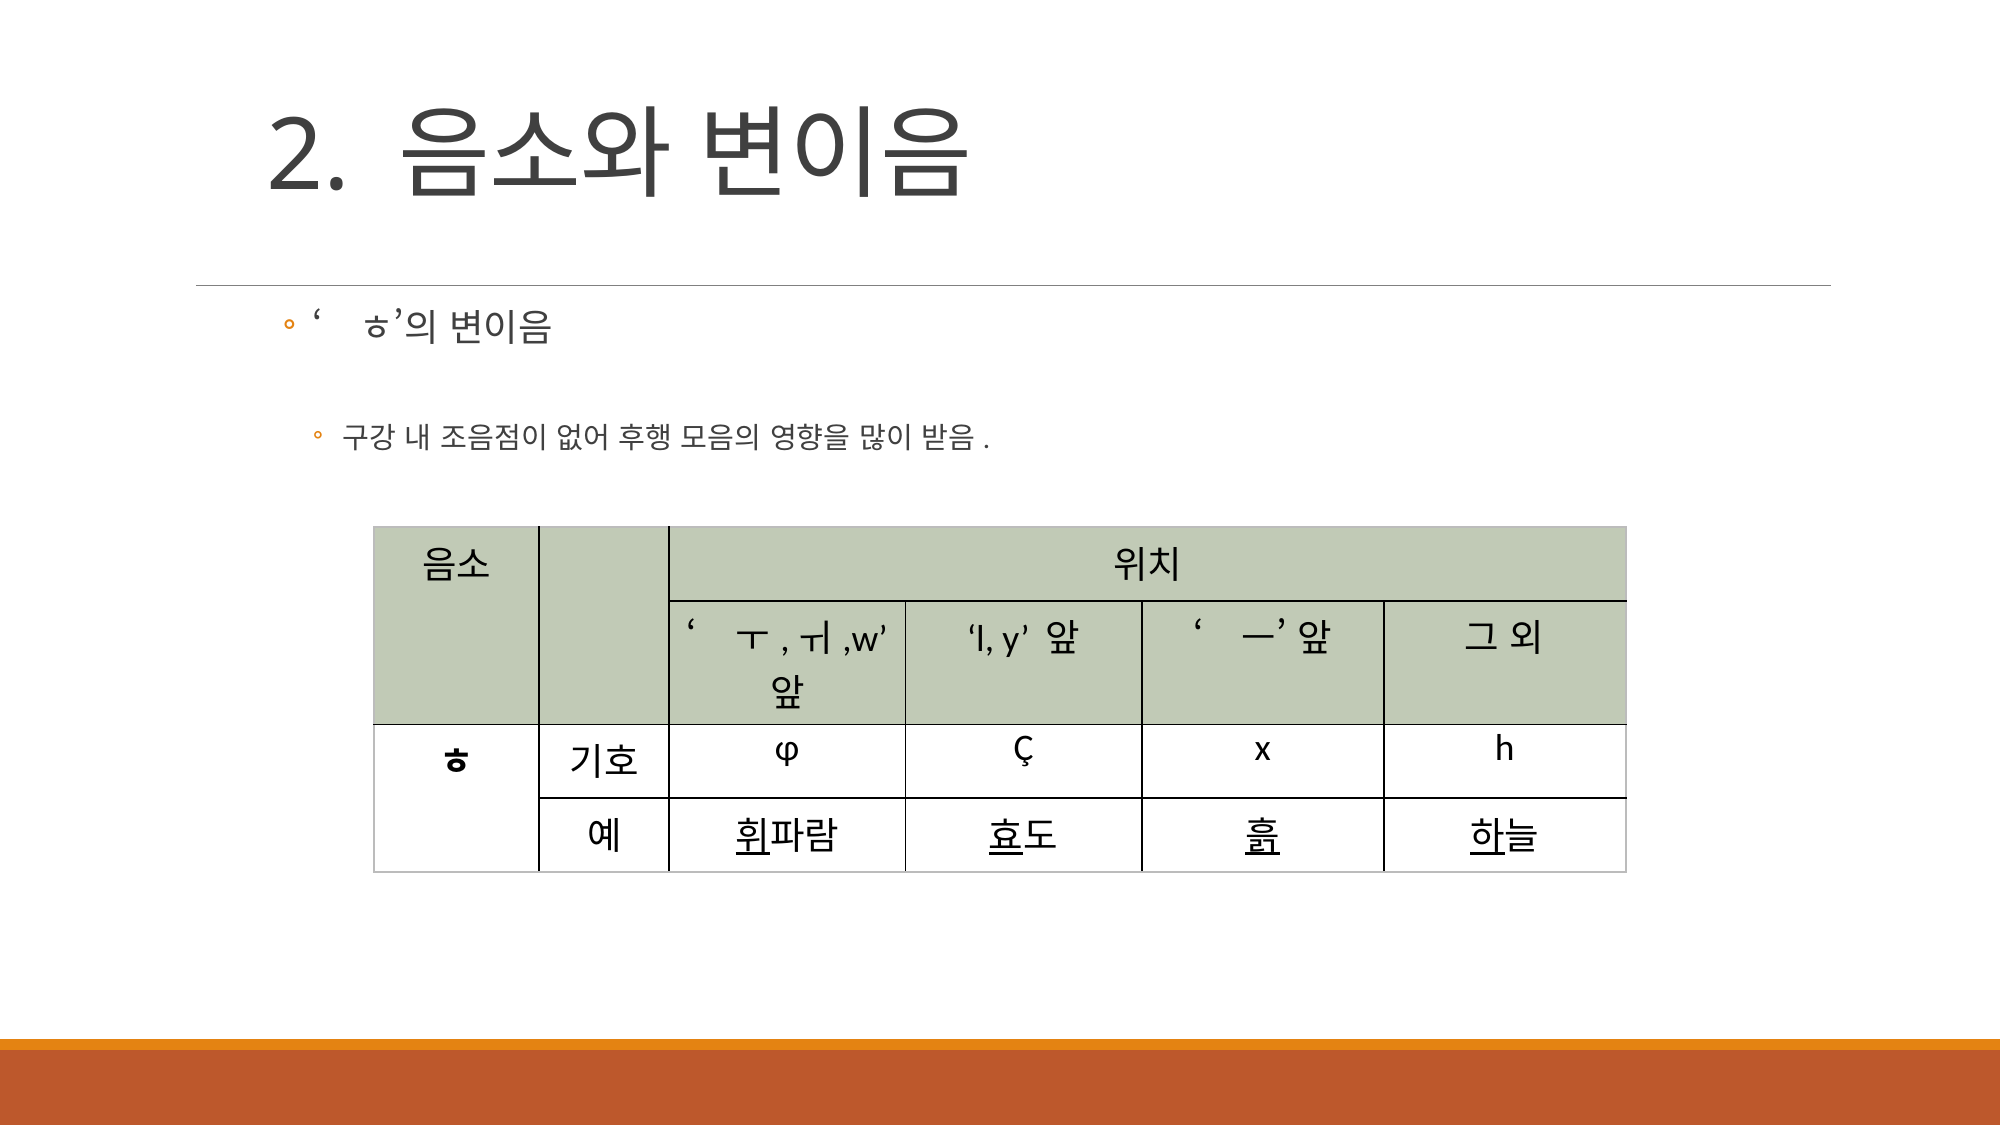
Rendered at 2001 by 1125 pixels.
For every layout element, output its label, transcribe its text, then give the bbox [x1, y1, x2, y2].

table_header 음소 [375, 528, 538, 724]
table_cell 그 외 [1385, 602, 1625, 724]
table_cell Ç [906, 725, 1141, 797]
table_cell 하늘 [1385, 799, 1625, 871]
title 2. 음소와 변이음 [251, 54, 1602, 218]
table_cell ‘l, y’ 앞 [906, 602, 1141, 724]
table_cell 휘파람 [670, 799, 905, 871]
table_cell 효도 [906, 799, 1141, 871]
table_cell h [1385, 725, 1625, 797]
table_cell 기호 [540, 725, 668, 797]
table_cell 예 [540, 799, 668, 871]
table_cell ㅎ [375, 725, 538, 871]
table_cell 흙 [1143, 799, 1383, 871]
list ‘ㅎ’의 변이음 구강 내 조음점이 없어 후행 모음의 영향을 많이 받음. [249, 243, 1750, 1106]
table_cell ‘ㅡ’ 앞 [1143, 602, 1383, 724]
table_cell x [1143, 725, 1383, 797]
table_cell ɸ [670, 725, 905, 797]
table_cell ‘ㅜ,ㅟ,w’ 앞 [670, 602, 905, 724]
table_header 위치 [670, 528, 1625, 600]
table_header [540, 528, 668, 724]
